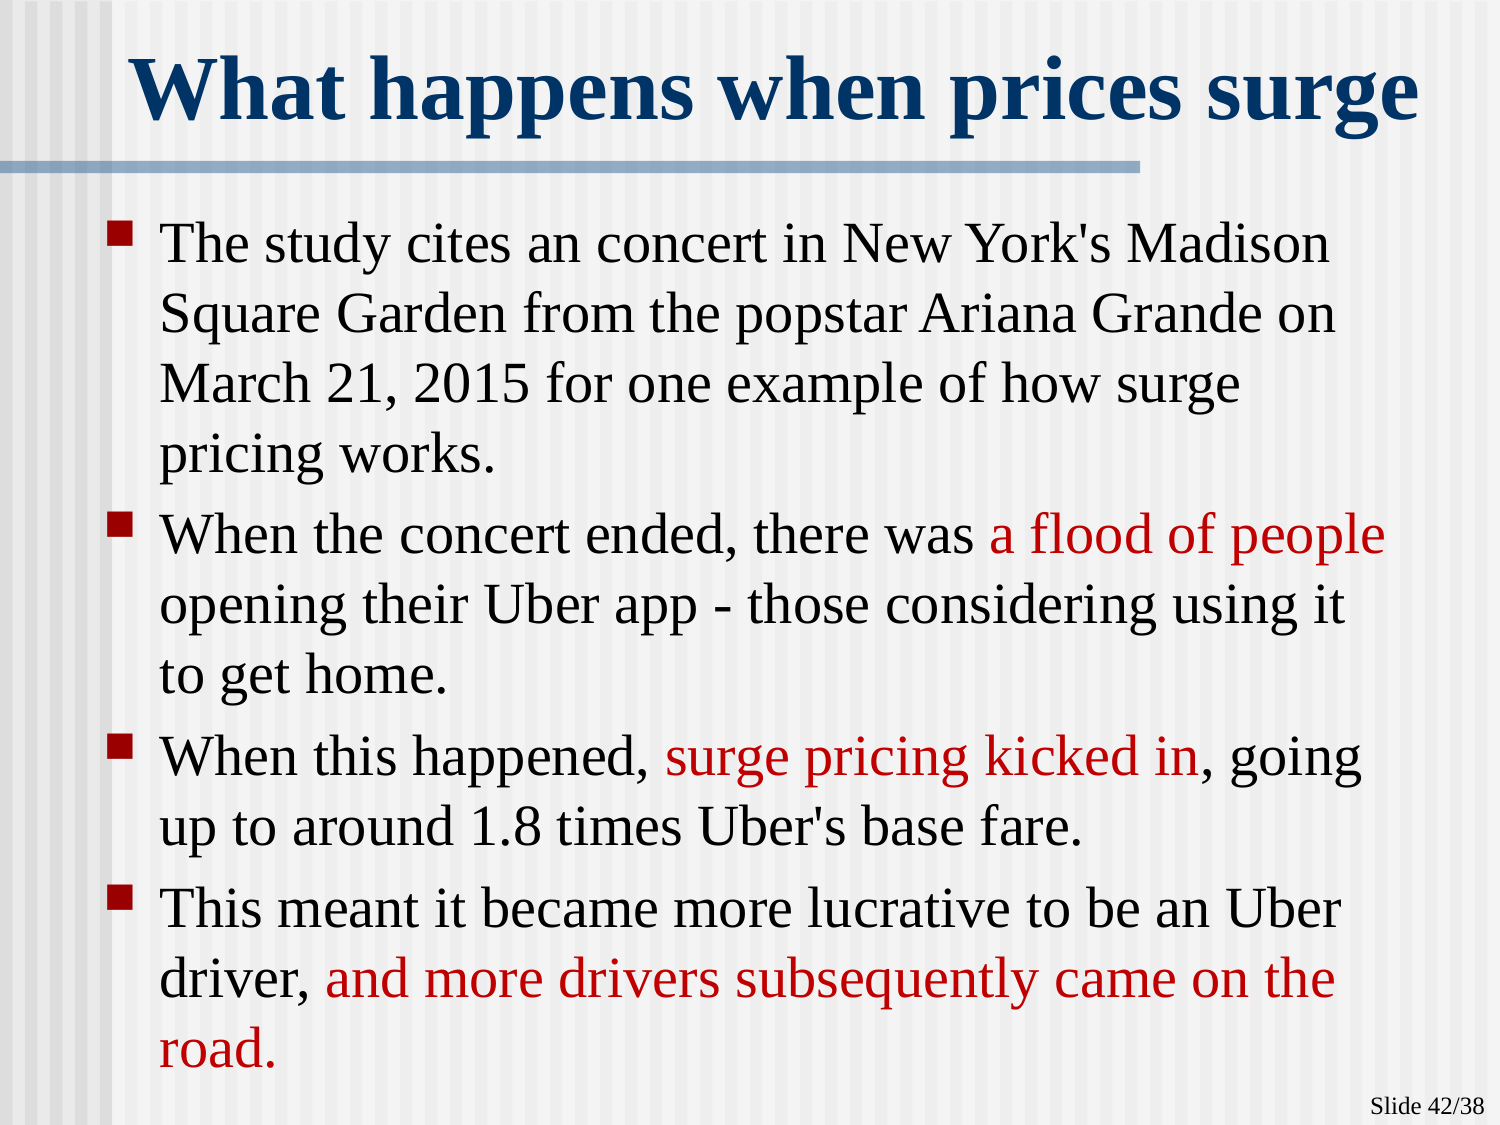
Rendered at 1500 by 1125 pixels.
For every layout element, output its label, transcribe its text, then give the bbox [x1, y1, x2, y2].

list The study cites an concert in New York's Madison Square Garden from the popstar Ariana Grande on March 21, 2015 for one example of how surge pricing works. When the concert ended, there was a flood of people opening their Uber app - those considering using it to get home. When this happened, surge pricing kicked in, going up to around 1.8 times Uber's base fare. This meant it became more lucrative to be an Uber driver, and more drivers subsequently came on the road. [88, 196, 1420, 885]
slide_number Slide 42/38 [1187, 1052, 1500, 1125]
title What happens when prices surge [111, 18, 1452, 146]
